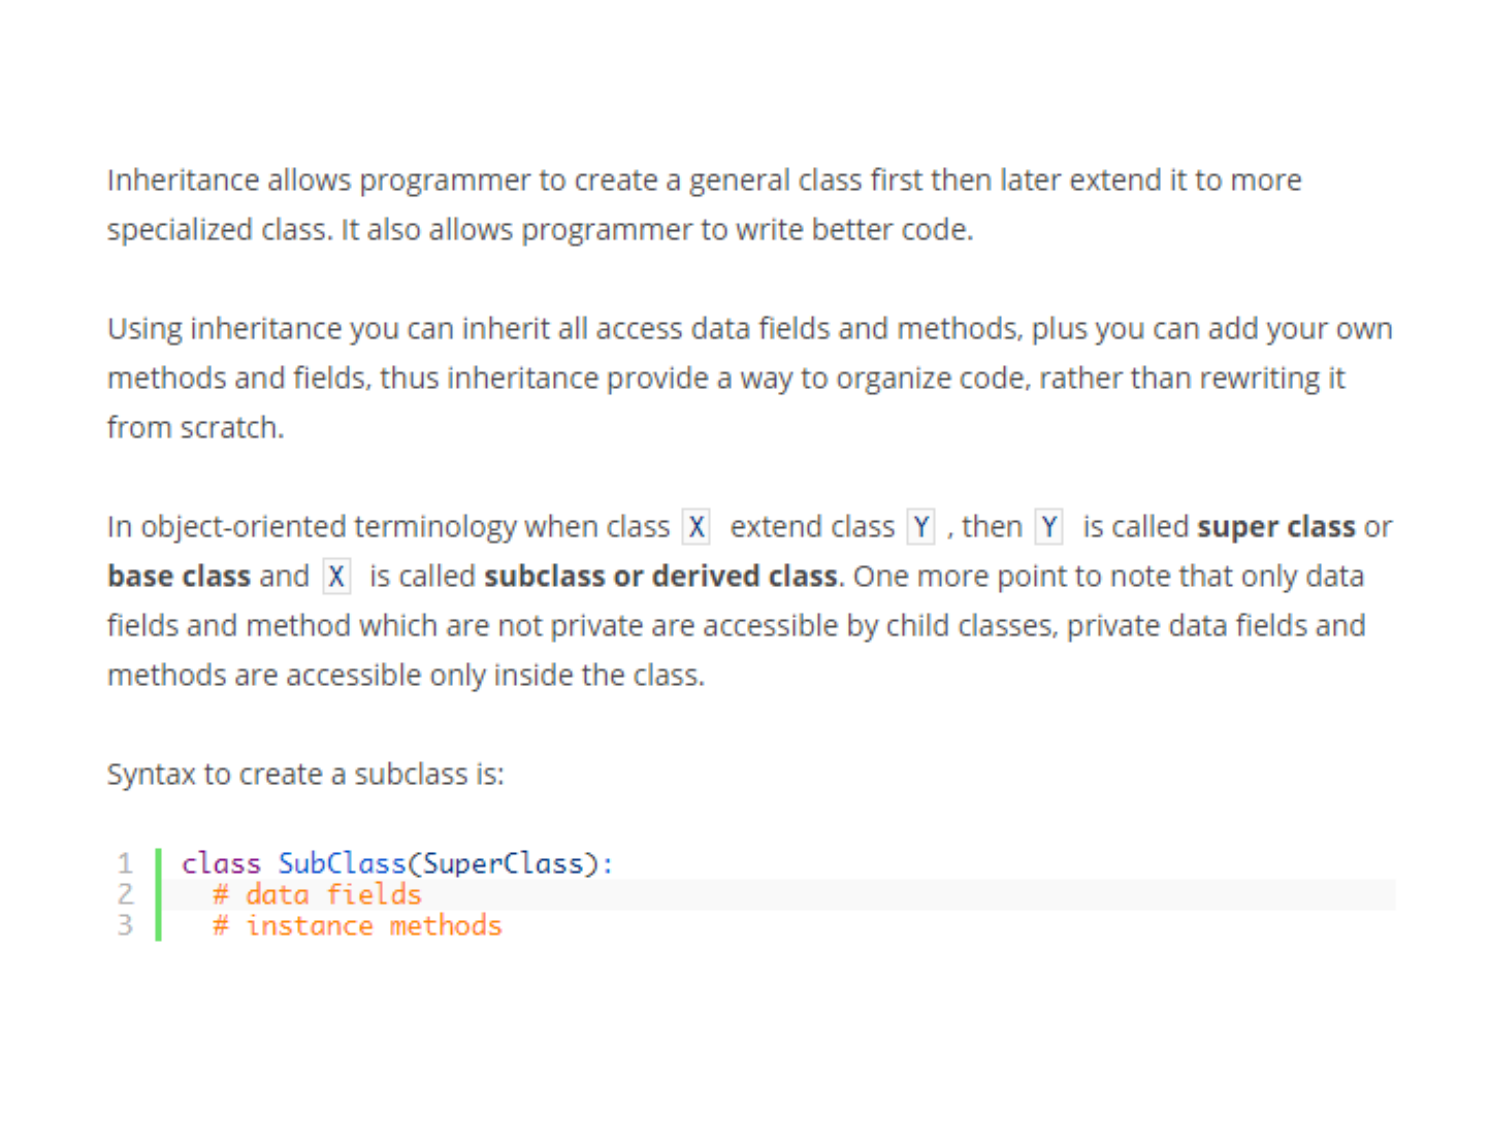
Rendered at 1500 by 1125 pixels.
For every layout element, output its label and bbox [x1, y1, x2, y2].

picture [96, 162, 1425, 951]
